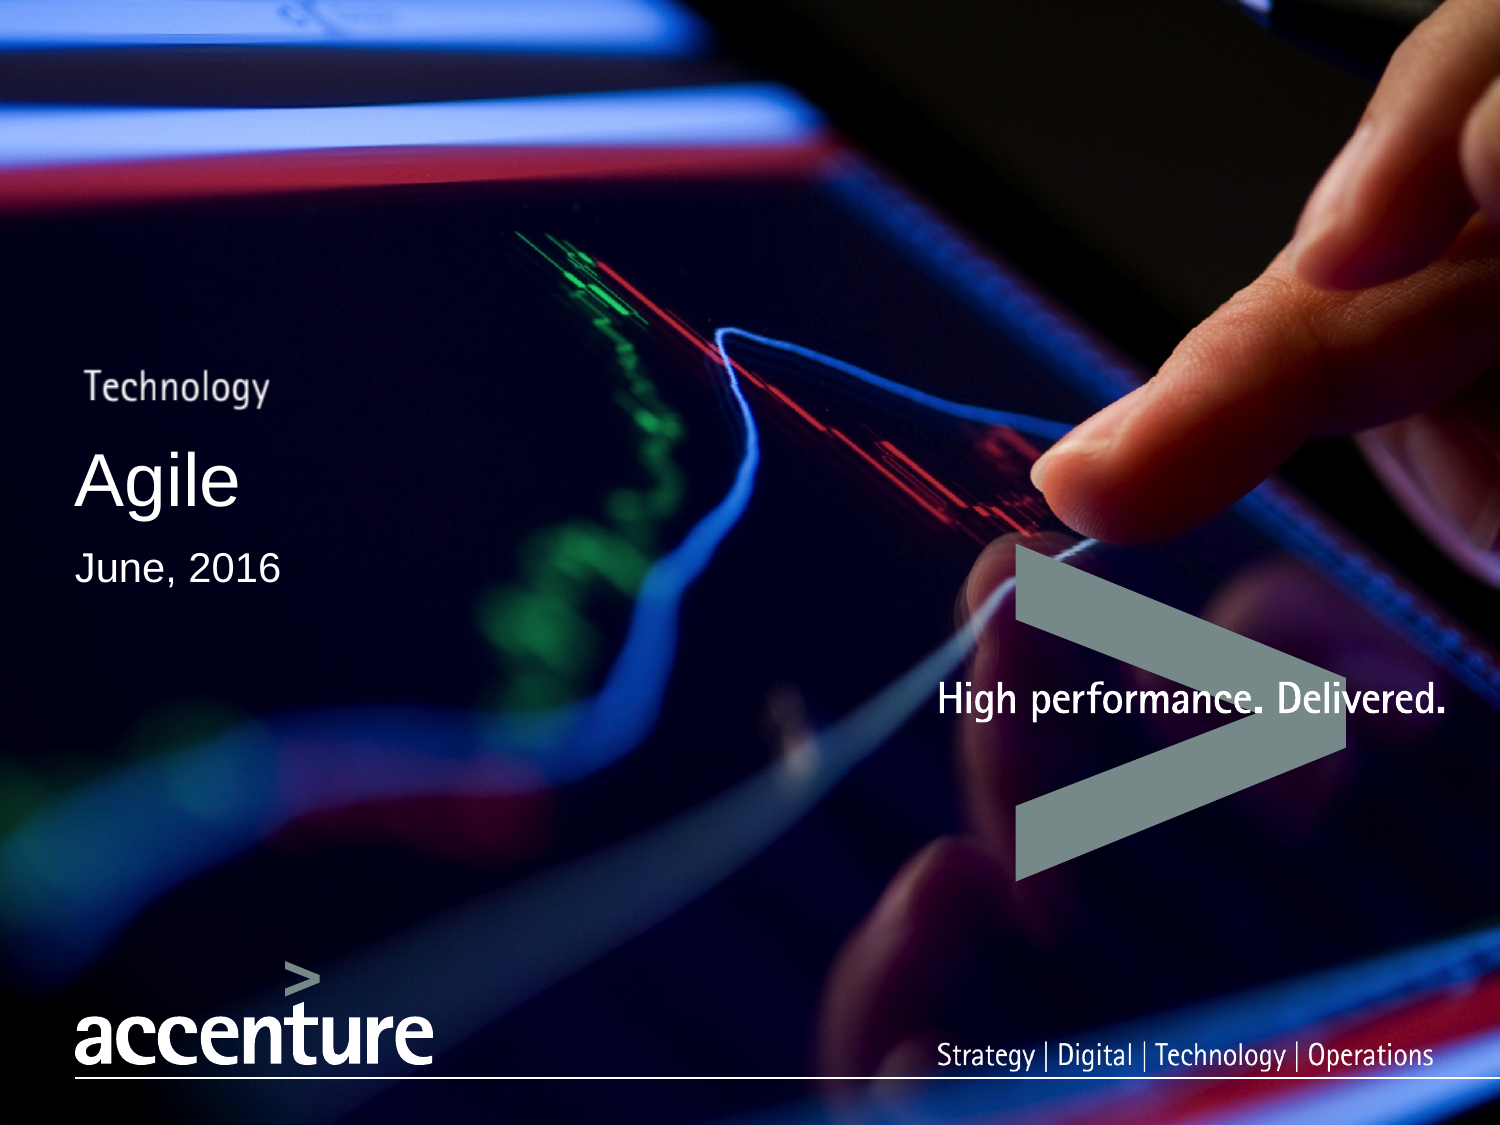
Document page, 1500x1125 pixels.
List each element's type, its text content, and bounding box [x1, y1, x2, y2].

title Agile [74, 357, 733, 522]
list June, 2016 [74, 533, 733, 611]
picture [0, 0, 1500, 1125]
